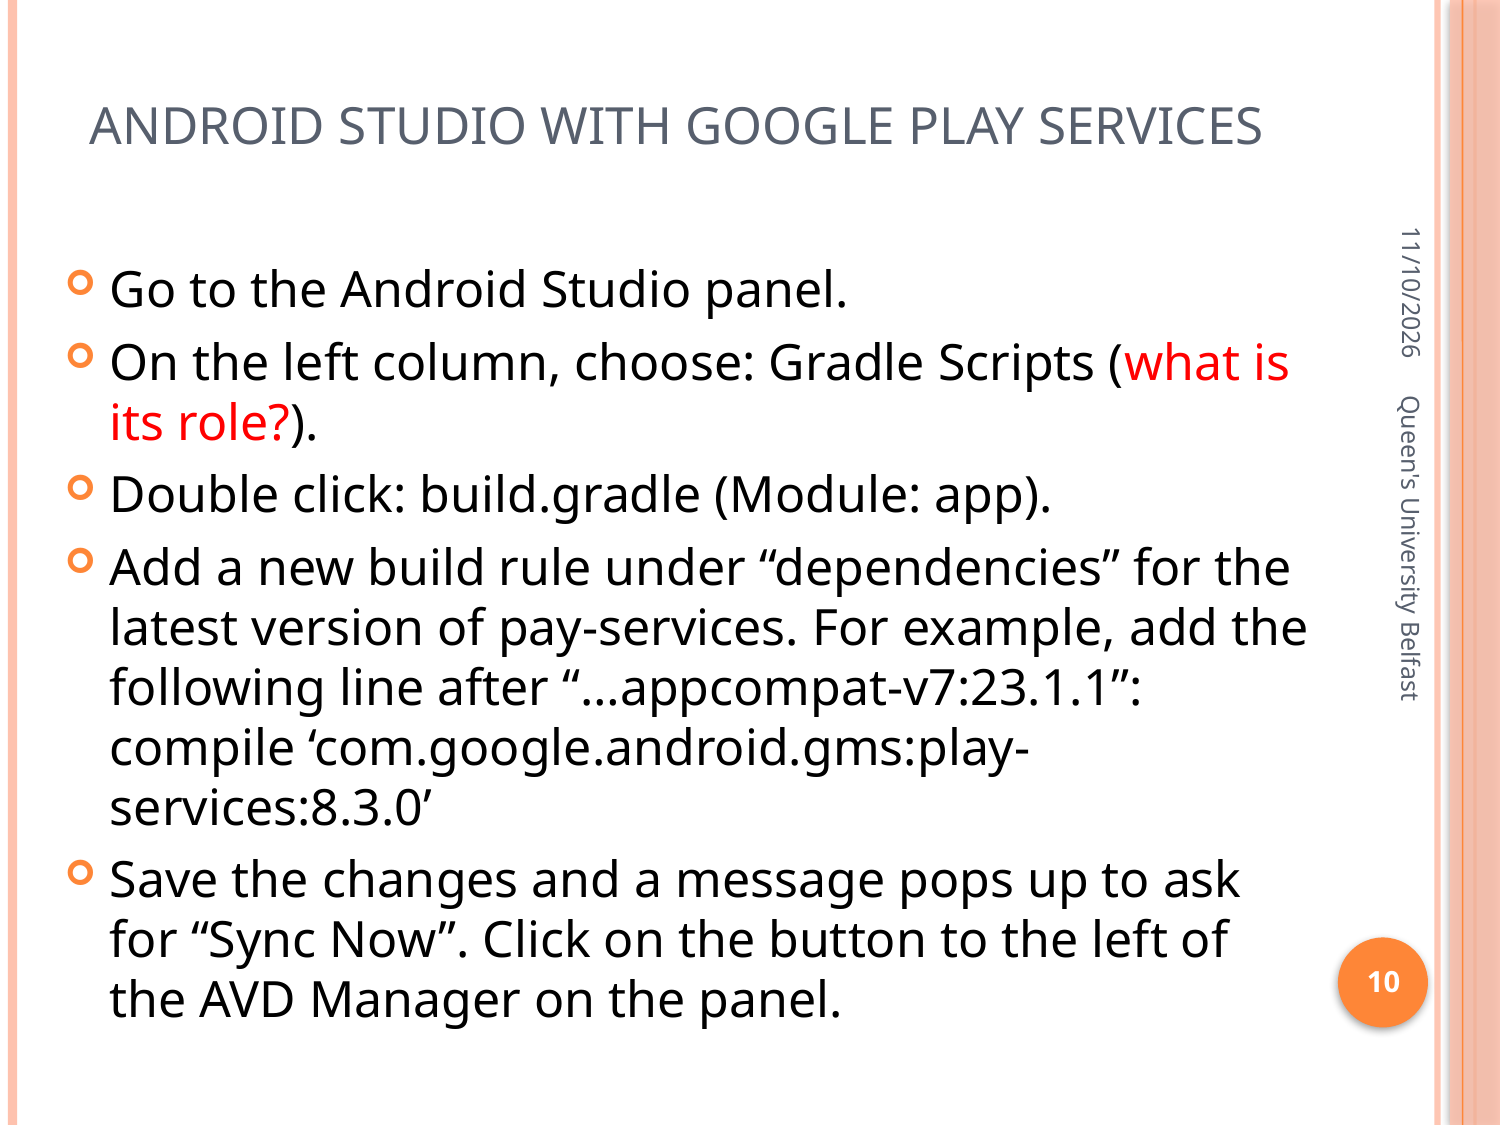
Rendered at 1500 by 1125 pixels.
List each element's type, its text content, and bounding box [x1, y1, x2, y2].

title Android studio with google play services [75, 45, 1300, 163]
slide_number 10 [1333, 940, 1434, 1027]
footer Queen's University Belfast [1379, 380, 1440, 906]
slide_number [1378, 43, 1442, 374]
list Go to the Android Studio panel. On the left column, choose: Gradle Scripts (what is its role?). Double click: build.gradle (Module: app). Add a new build rule under “dependencies” for the latest version of pay-services. For example, add the following line after “…appcompat-v7:23.1.1”: compile ‘com.google.android.gms:play-services:8.3.0’ Save the changes and a message pops up to ask for “Sync Now”. Click on the button to the left of the AVD Manager on the panel. [50, 249, 1325, 1062]
